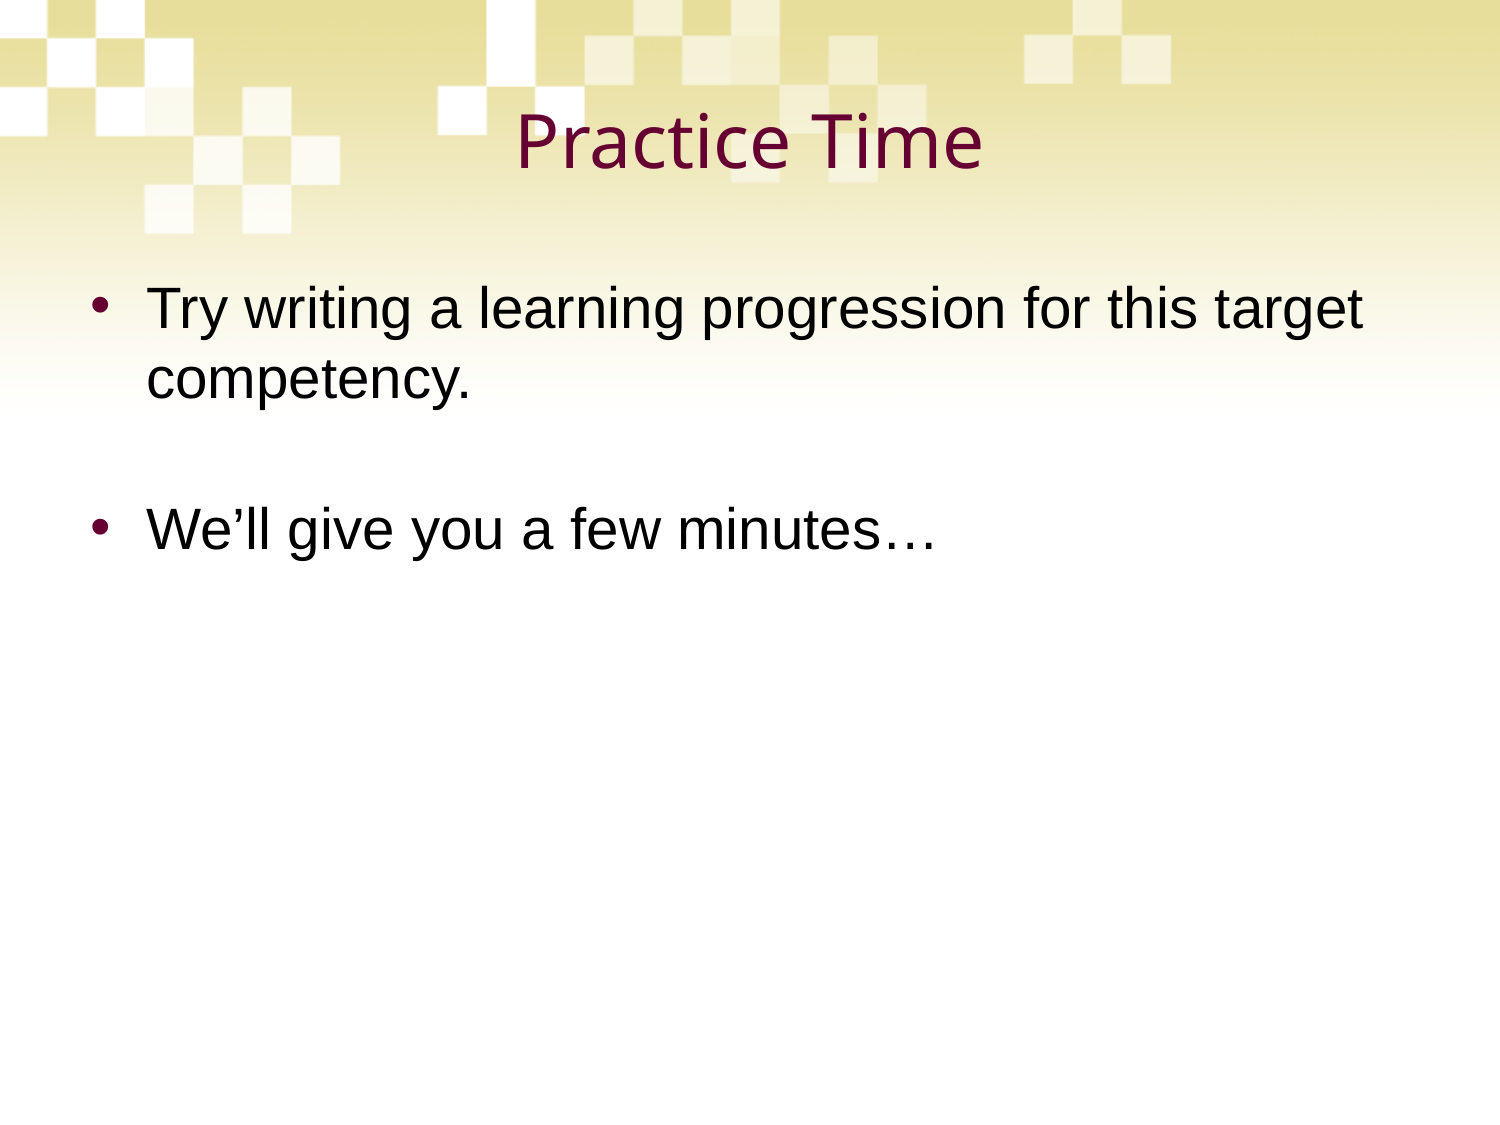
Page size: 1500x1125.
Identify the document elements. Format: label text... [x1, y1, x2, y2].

title Practice Time [75, 45, 1425, 233]
list Try writing a learning progression for this target competency. We’ll give you a few minutes… [75, 262, 1425, 1005]
picture [0, 0, 1500, 1125]
